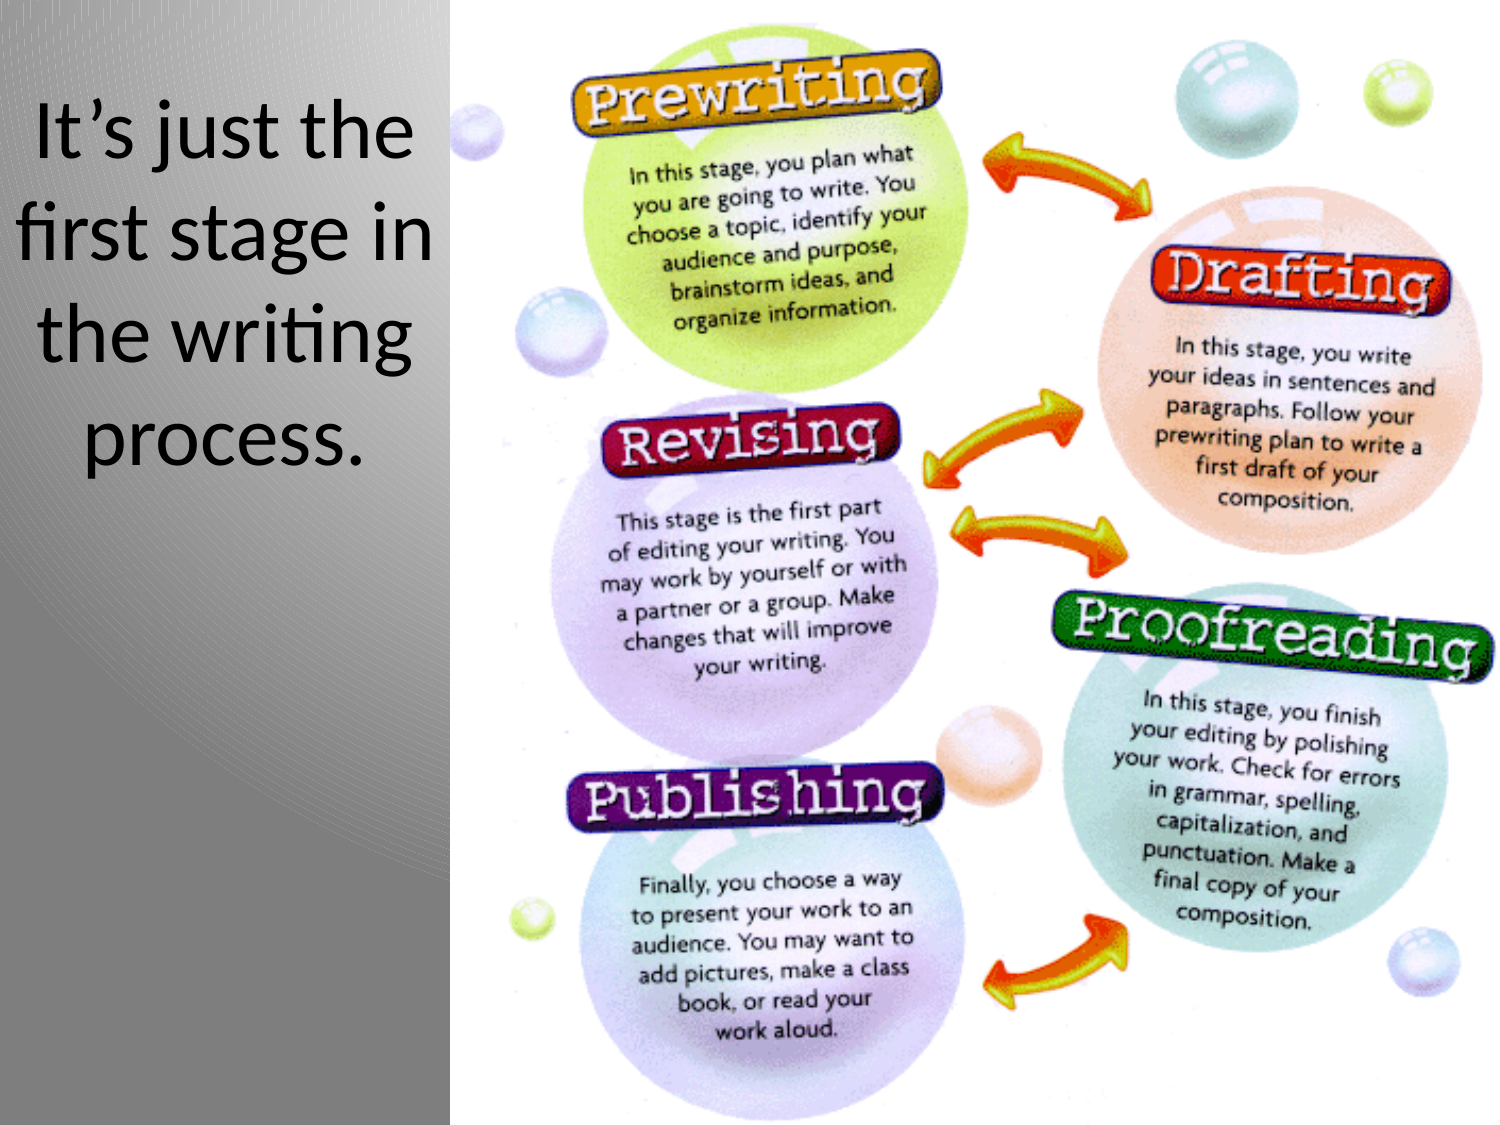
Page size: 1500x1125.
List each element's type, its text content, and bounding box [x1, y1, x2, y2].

picture [449, 0, 1500, 1125]
title It’s just the first stage in the writing process. [0, 50, 444, 505]
